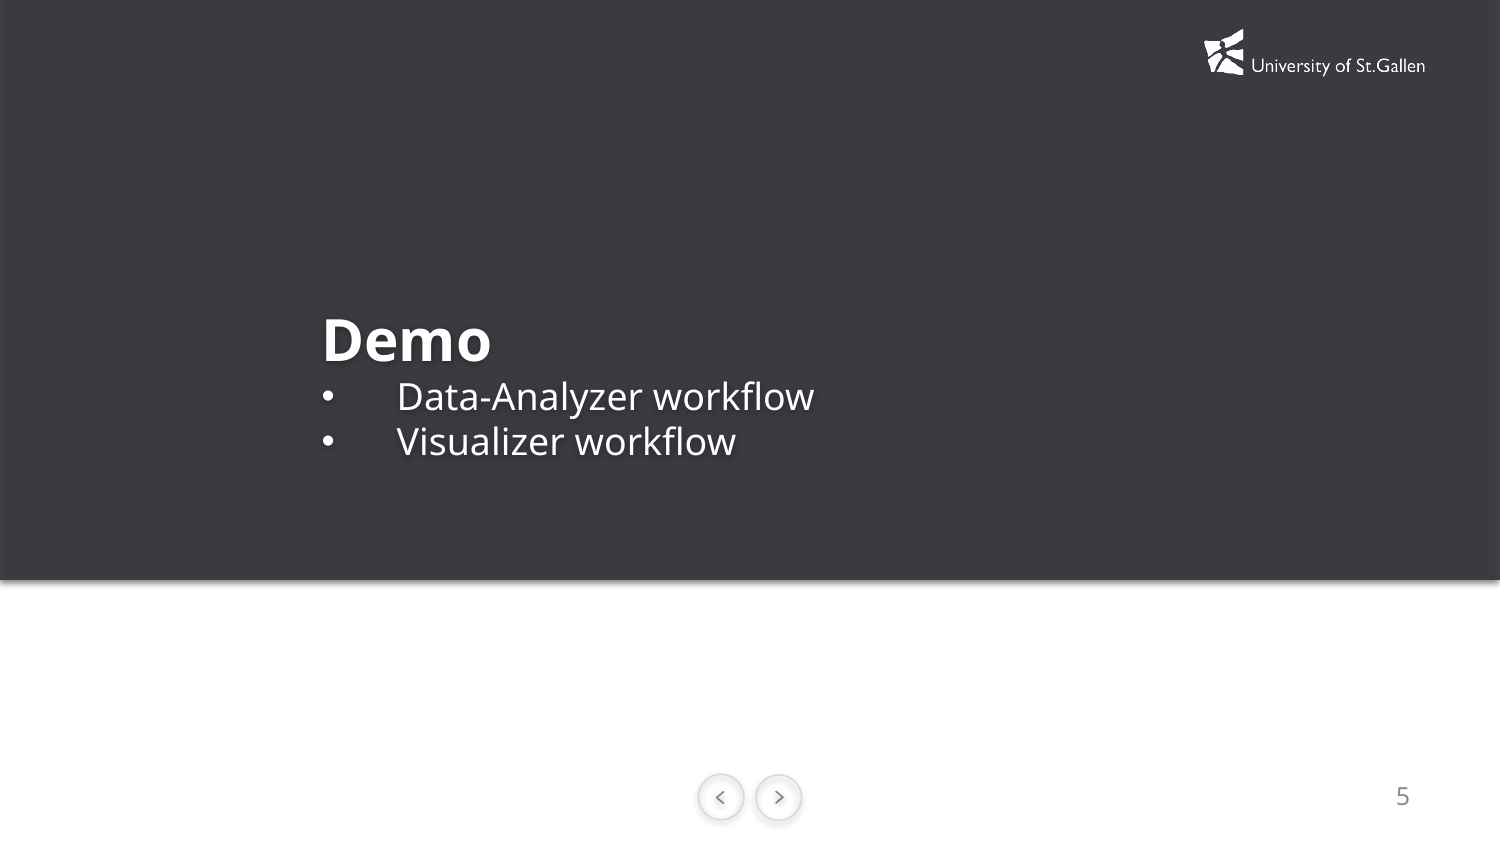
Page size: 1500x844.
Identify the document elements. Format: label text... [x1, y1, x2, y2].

slide_number 5 [1074, 774, 1425, 820]
text_box [0, 0, 1500, 581]
picture [1203, 29, 1426, 77]
text_box Demo Data-Analyzer workflow Visualizer workflow [306, 251, 1268, 515]
